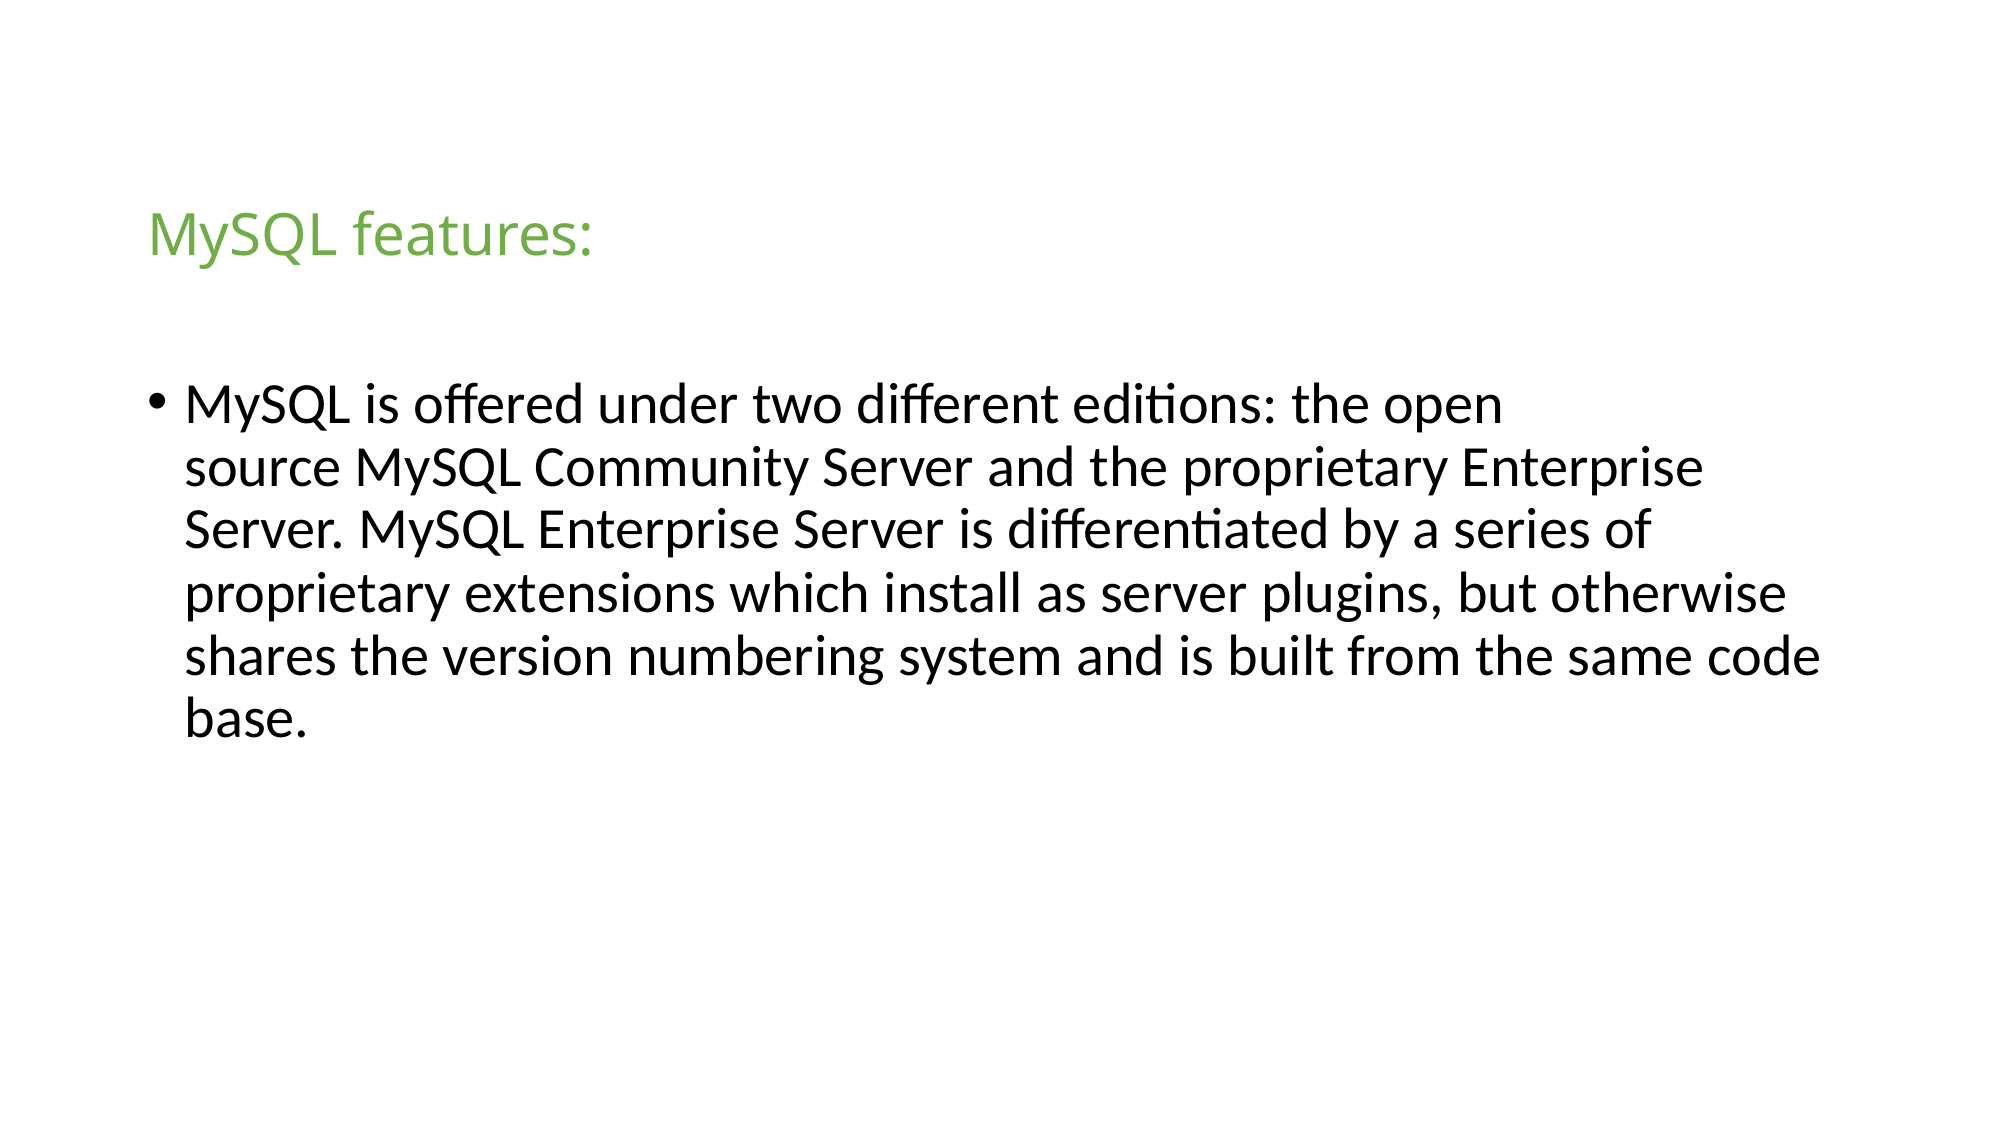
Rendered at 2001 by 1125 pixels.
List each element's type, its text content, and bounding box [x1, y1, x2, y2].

list MySQL features: MySQL is offered under two different editions: the open source MySQL Community Server and the proprietary Enterprise Server. MySQL Enterprise Server is differentiated by a series of proprietary extensions which install as server plugins, but otherwise shares the version numbering system and is built from the same code base. [132, 197, 1858, 912]
